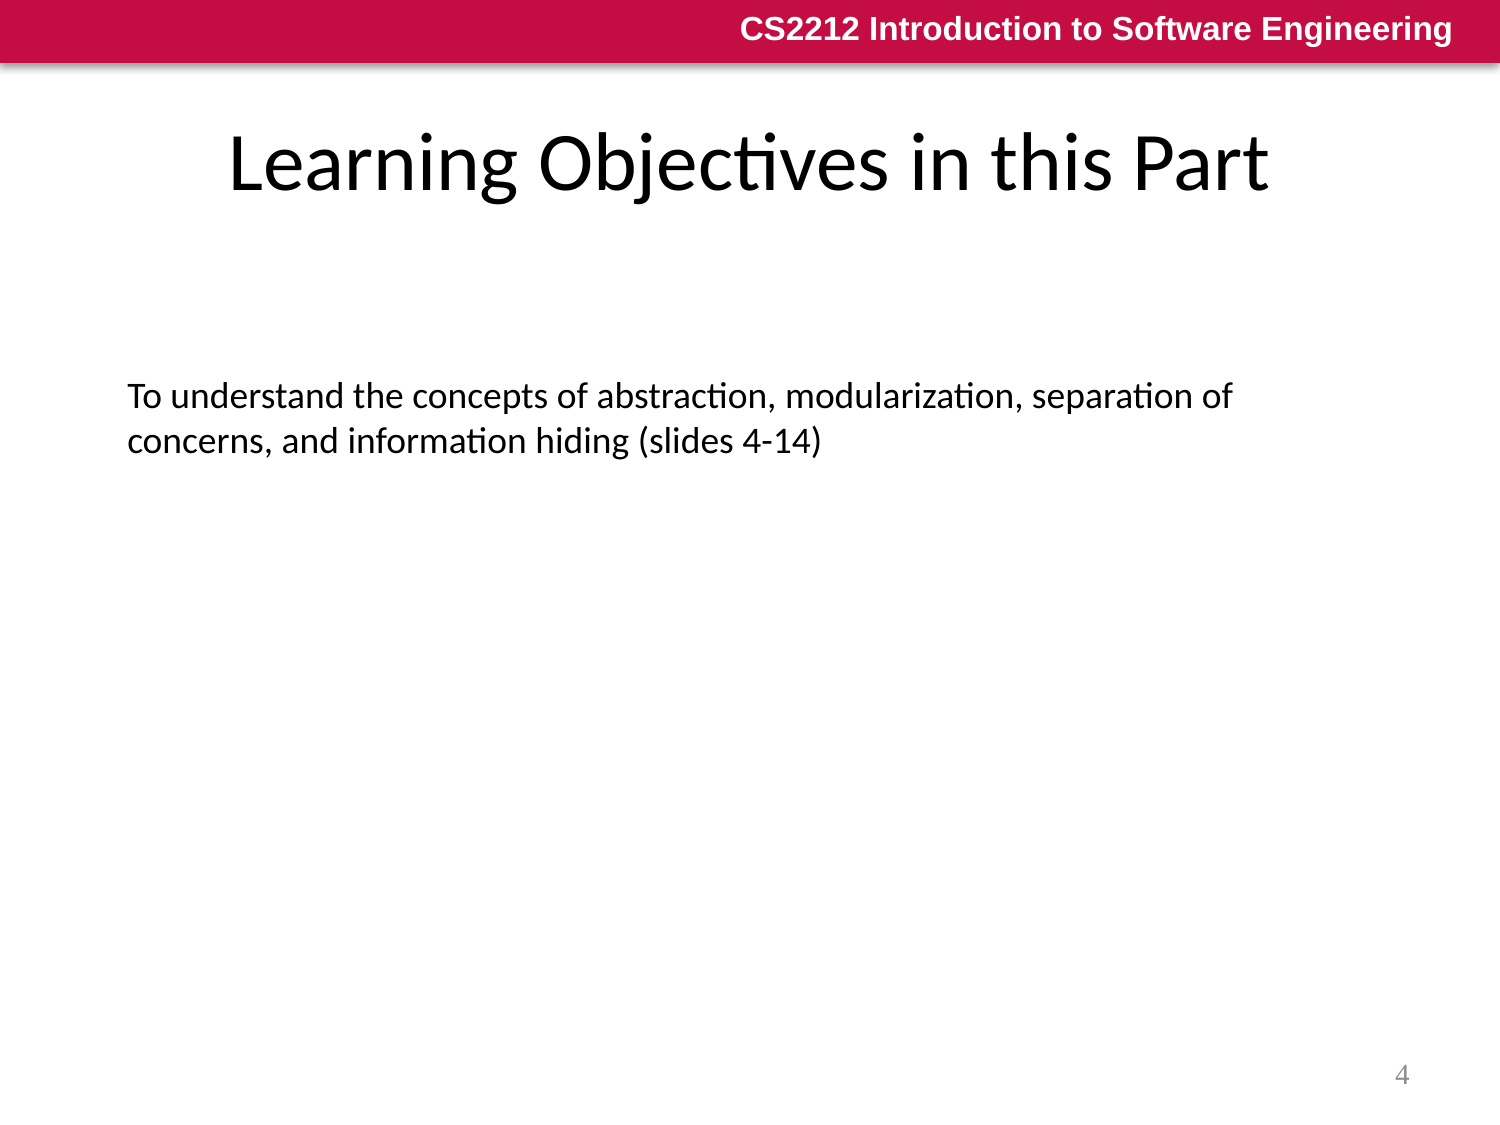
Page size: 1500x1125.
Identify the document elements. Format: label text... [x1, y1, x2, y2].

picture [0, 0, 1500, 63]
list To understand the concepts of abstraction, modularization, separation of concerns, and information hiding (slides 4-14) [112, 299, 1388, 838]
title Learning Objectives in this Part [112, 99, 1388, 288]
slide_number 4 [1074, 1042, 1425, 1103]
